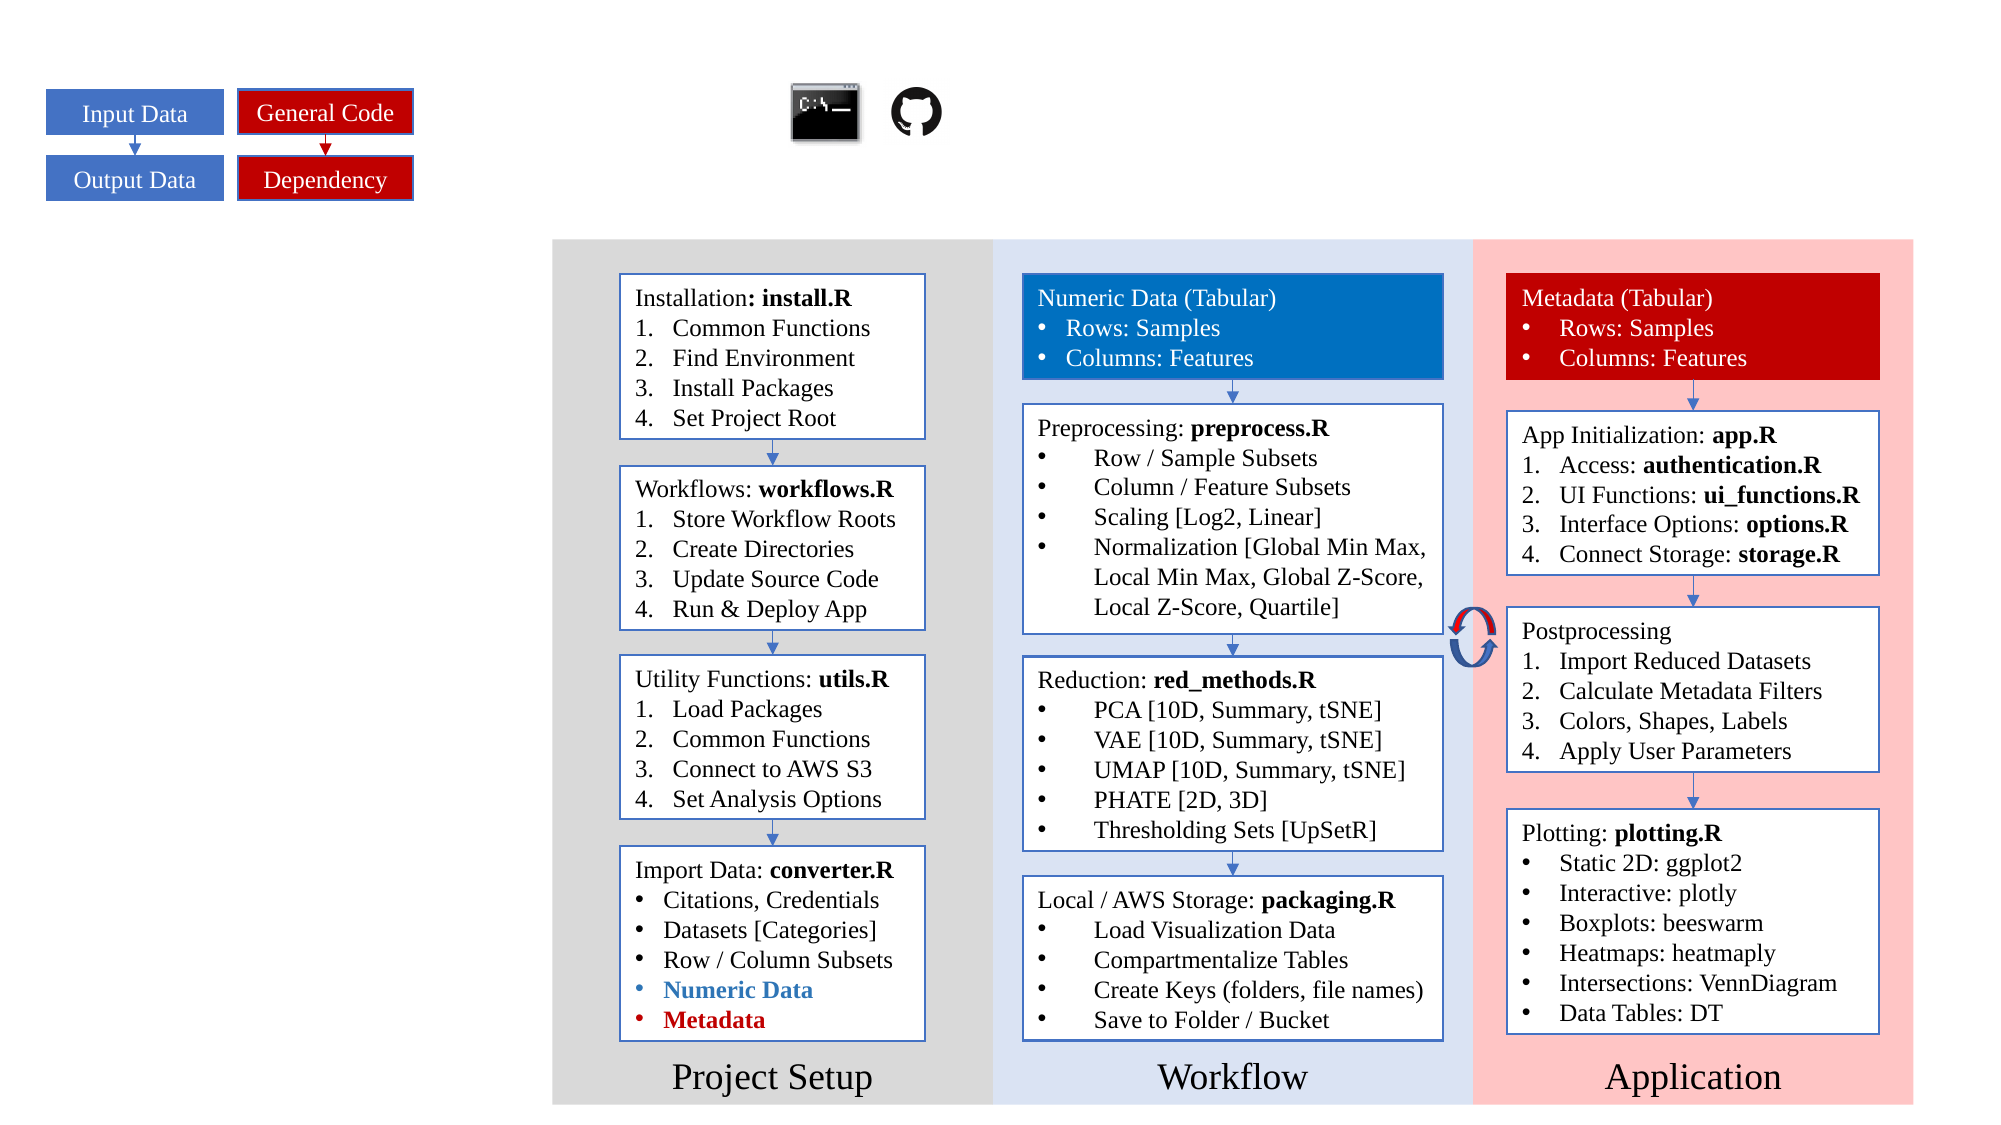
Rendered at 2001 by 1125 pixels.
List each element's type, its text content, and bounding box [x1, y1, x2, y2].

text_box App Initialization: app.R Access: authentication.R UI Functions: ui_functions.R Interface Options: options.R Connect Storage: storage.R [1506, 410, 1880, 576]
text_box Preprocessing: preprocess.R Row / Sample Subsets Column / Feature Subsets Scaling [Log2, Linear] Normalization [Global Min Max, Local Min Max, Global Z-Score, Local Z-Score, Quartile] [1022, 403, 1444, 635]
text_box Plotting: plotting.R Static 2D: ggplot2 Interactive: plotly Boxplots: beeswarm Heatmaps: heatmaply Intersections: VennDiagram Data Tables: DT [1506, 808, 1880, 1035]
text_box Output Data [46, 155, 224, 201]
picture [883, 78, 950, 145]
text_box Input Data [46, 89, 224, 135]
text_box [1449, 638, 1499, 668]
text_box Workflows: workflows.R Store Workflow Roots Create Directories Update Source Code Run & Deploy App [619, 465, 926, 631]
text_box Application [1473, 239, 1914, 1105]
text_box Dependency [237, 155, 414, 201]
text_box [1447, 606, 1497, 636]
text_box Workflow [993, 239, 1473, 1105]
text_box Reduction: red_methods.R PCA [10D, Summary, tSNE] VAE [10D, Summary, tSNE] UMAP [10D, Summary, tSNE] PHATE [2D, 3D] Thresholding Sets [UpSetR] [1022, 655, 1444, 852]
text_box Project Setup [552, 239, 993, 1105]
text_box Import Data: converter.R Citations, Credentials Datasets [Categories] Row / Column Subsets Numeric Data Metadata [619, 845, 926, 1042]
text_box Installation: install.R Common Functions Find Environment Install Packages Set Project Root [619, 273, 926, 440]
text_box Numeric Data (Tabular) Rows: Samples Columns: Features [1022, 273, 1444, 380]
text_box Metadata (Tabular) Rows: Samples Columns: Features [1506, 273, 1880, 380]
text_box Postprocessing Import Reduced Datasets Calculate Metadata Filters Colors, Shapes, Labels Apply User Parameters [1506, 606, 1880, 773]
picture [787, 81, 867, 148]
text_box Utility Functions: utils.R Load Packages Common Functions Connect to AWS S3 Set Analysis Options [619, 654, 926, 820]
text_box Local / AWS Storage: packaging.R Load Visualization Data Compartmentalize Tables Create Keys (folders, file names) Save to Folder / Bucket [1022, 875, 1444, 1042]
text_box General Code [237, 88, 414, 135]
